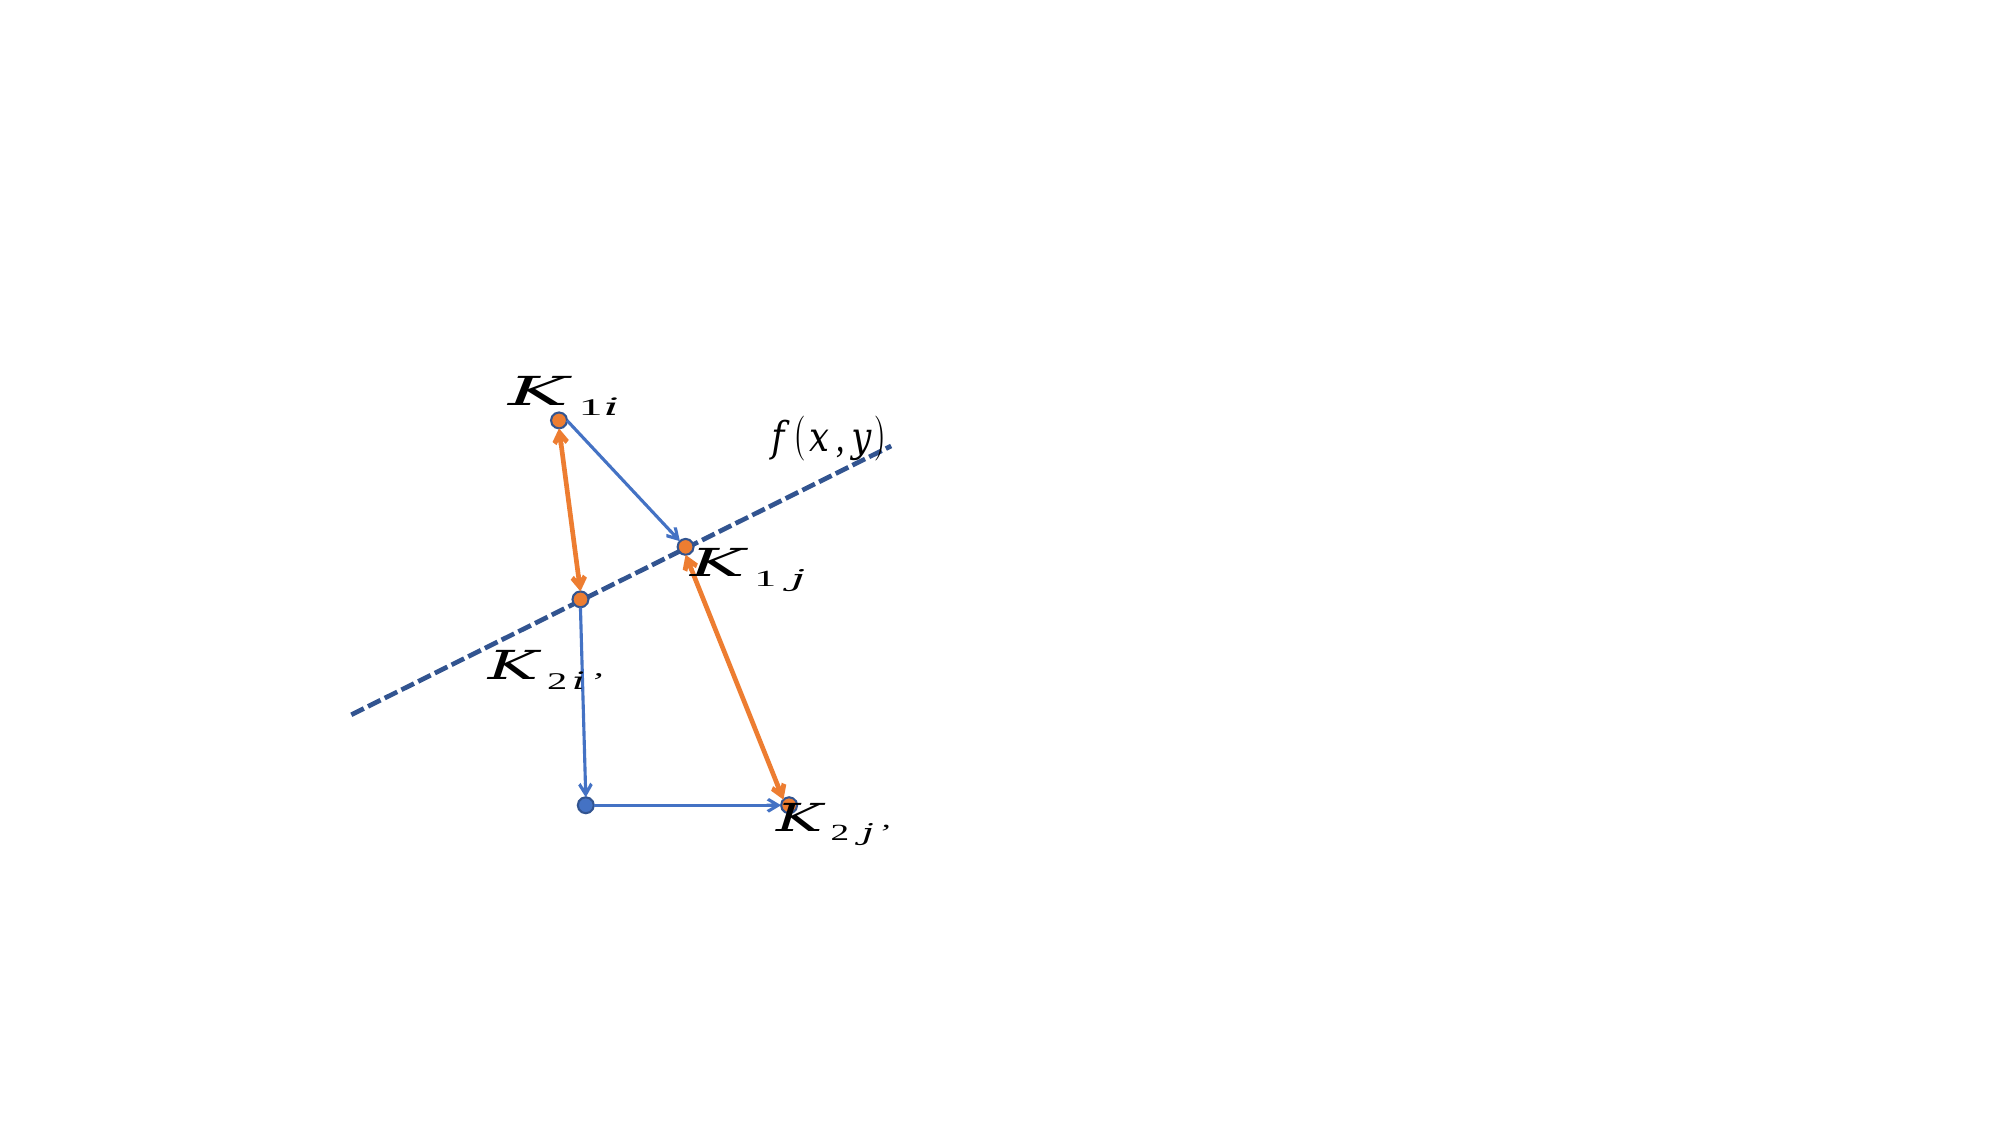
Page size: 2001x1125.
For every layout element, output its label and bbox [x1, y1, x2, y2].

text_box [559, 428, 581, 592]
text_box [685, 554, 784, 800]
text_box [567, 420, 680, 542]
text_box [549, 411, 568, 430]
text_box [351, 446, 892, 715]
text_box [576, 796, 595, 815]
text_box [780, 796, 798, 814]
text_box [792, 805, 799, 814]
text_box [580, 607, 586, 798]
